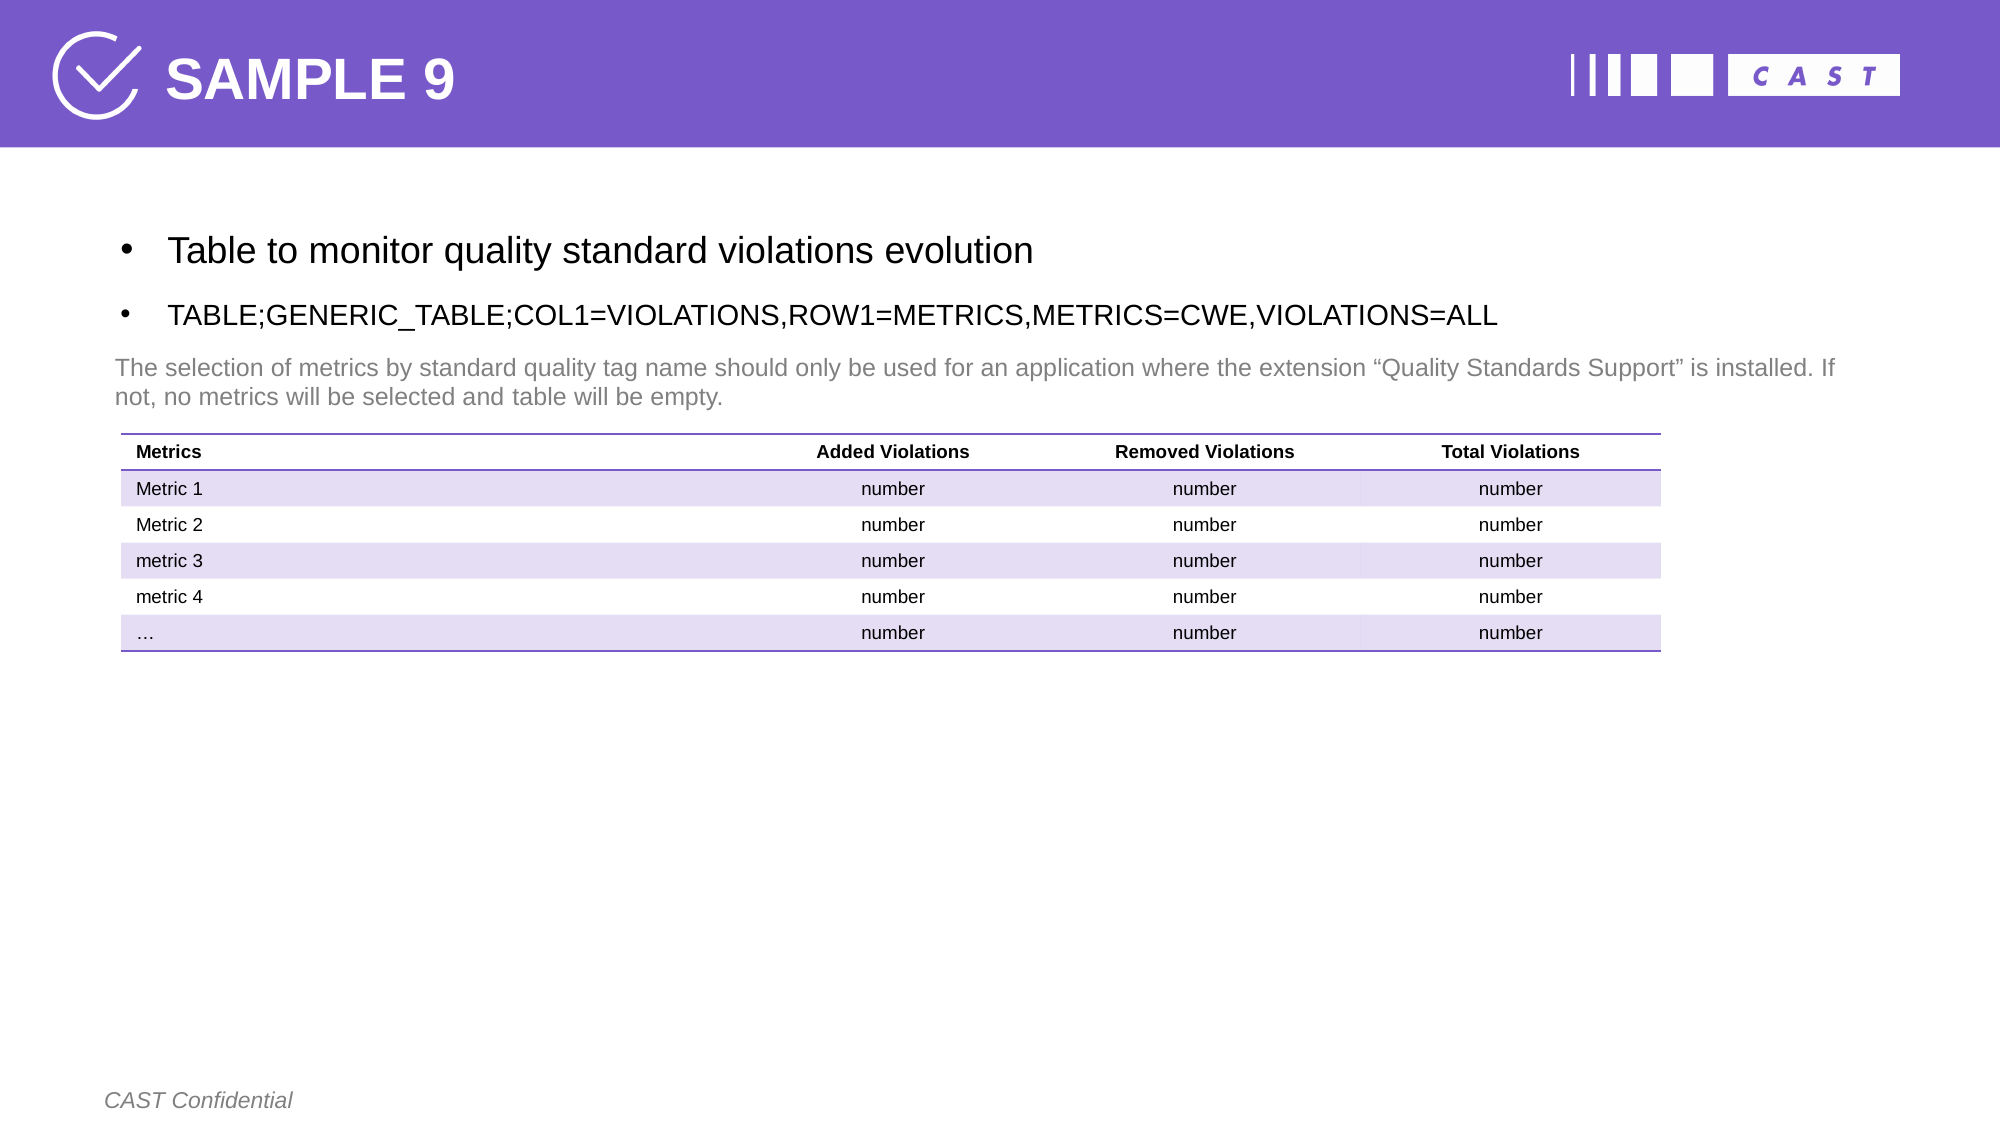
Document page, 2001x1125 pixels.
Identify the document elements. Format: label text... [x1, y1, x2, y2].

table_cell number [1361, 543, 1661, 579]
table_cell number [1049, 579, 1361, 615]
table_cell metric 3 [121, 543, 738, 579]
table_cell number [1361, 615, 1661, 650]
table_header Removed Violations [1049, 435, 1361, 469]
table_cell number [1361, 471, 1661, 506]
table_cell number [738, 579, 1049, 615]
table_header Added Violations [738, 435, 1049, 469]
text_box The selection of metrics by standard quality tag name should only be used for an application where the extension “Quality Standards Support” is installed. If not, no metrics will be selected and table will be empty. [99, 343, 1856, 417]
table_cell number [1049, 506, 1361, 543]
picture [42, 20, 150, 129]
table_cell number [738, 506, 1049, 543]
table_cell number [1361, 579, 1661, 615]
table_cell number [738, 471, 1049, 506]
table_cell metric 4 [121, 579, 738, 615]
picture [1875, 54, 1900, 96]
table_header Metrics [121, 435, 738, 469]
table_cell number [1049, 615, 1361, 650]
list Table to monitor quality standard violations evolution TABLE;GENERIC_TABLE;COL1=VIOLATIONS,ROW1=METRICS,METRICS=CWE,VIOLATIONS=ALL [105, 218, 1900, 933]
table_cell Metric 1 [121, 471, 738, 506]
table_cell number [1049, 543, 1361, 579]
table_header Total Violations [1361, 435, 1661, 469]
table_cell Metric 2 [121, 506, 738, 543]
table_cell … [121, 615, 738, 650]
table_cell number [1049, 471, 1361, 506]
table_cell number [738, 615, 1049, 650]
table_cell number [1361, 506, 1661, 543]
title SAMPLE 9 [150, 42, 1875, 108]
table_cell number [738, 543, 1049, 579]
